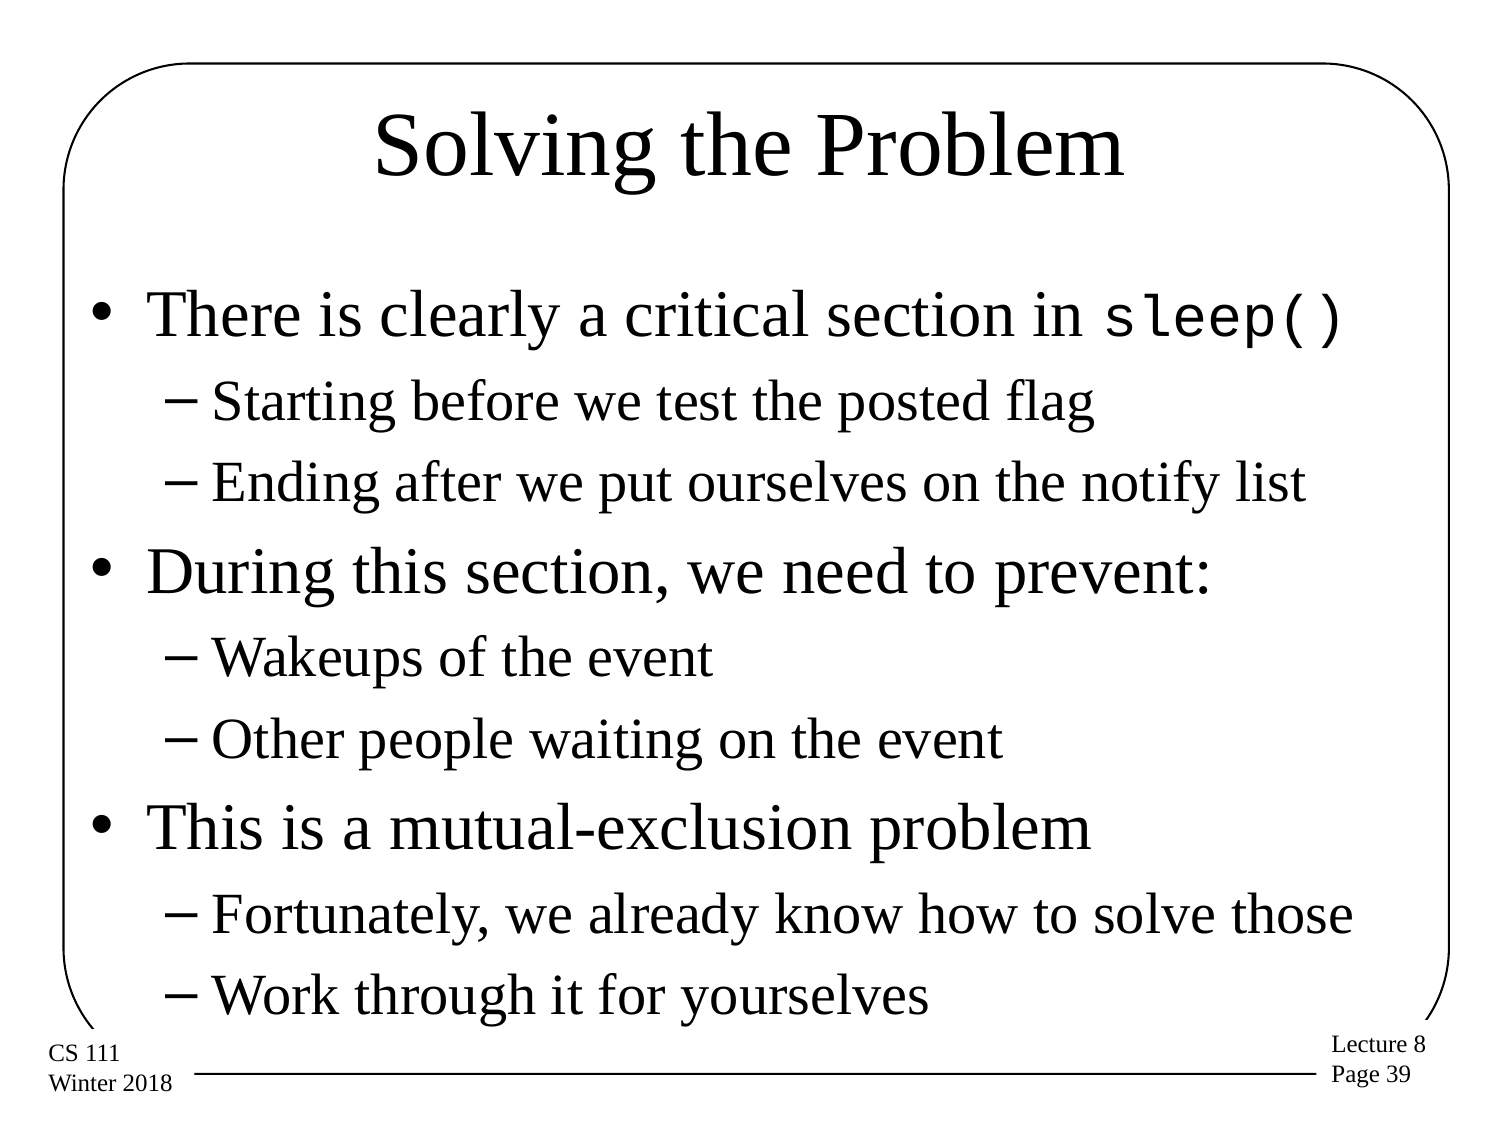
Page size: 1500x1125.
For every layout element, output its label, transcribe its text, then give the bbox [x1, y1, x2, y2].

title Solving the Problem [74, 44, 1426, 233]
list There is clearly a critical section in sleep() Starting before we test the posted flag Ending after we put ourselves on the notify list During this section, we need to prevent: Wakeups of the event Other people waiting on the event This is a mutual-exclusion problem Fortunately, we already know how to solve those Work through it for yourselves [74, 262, 1426, 1006]
